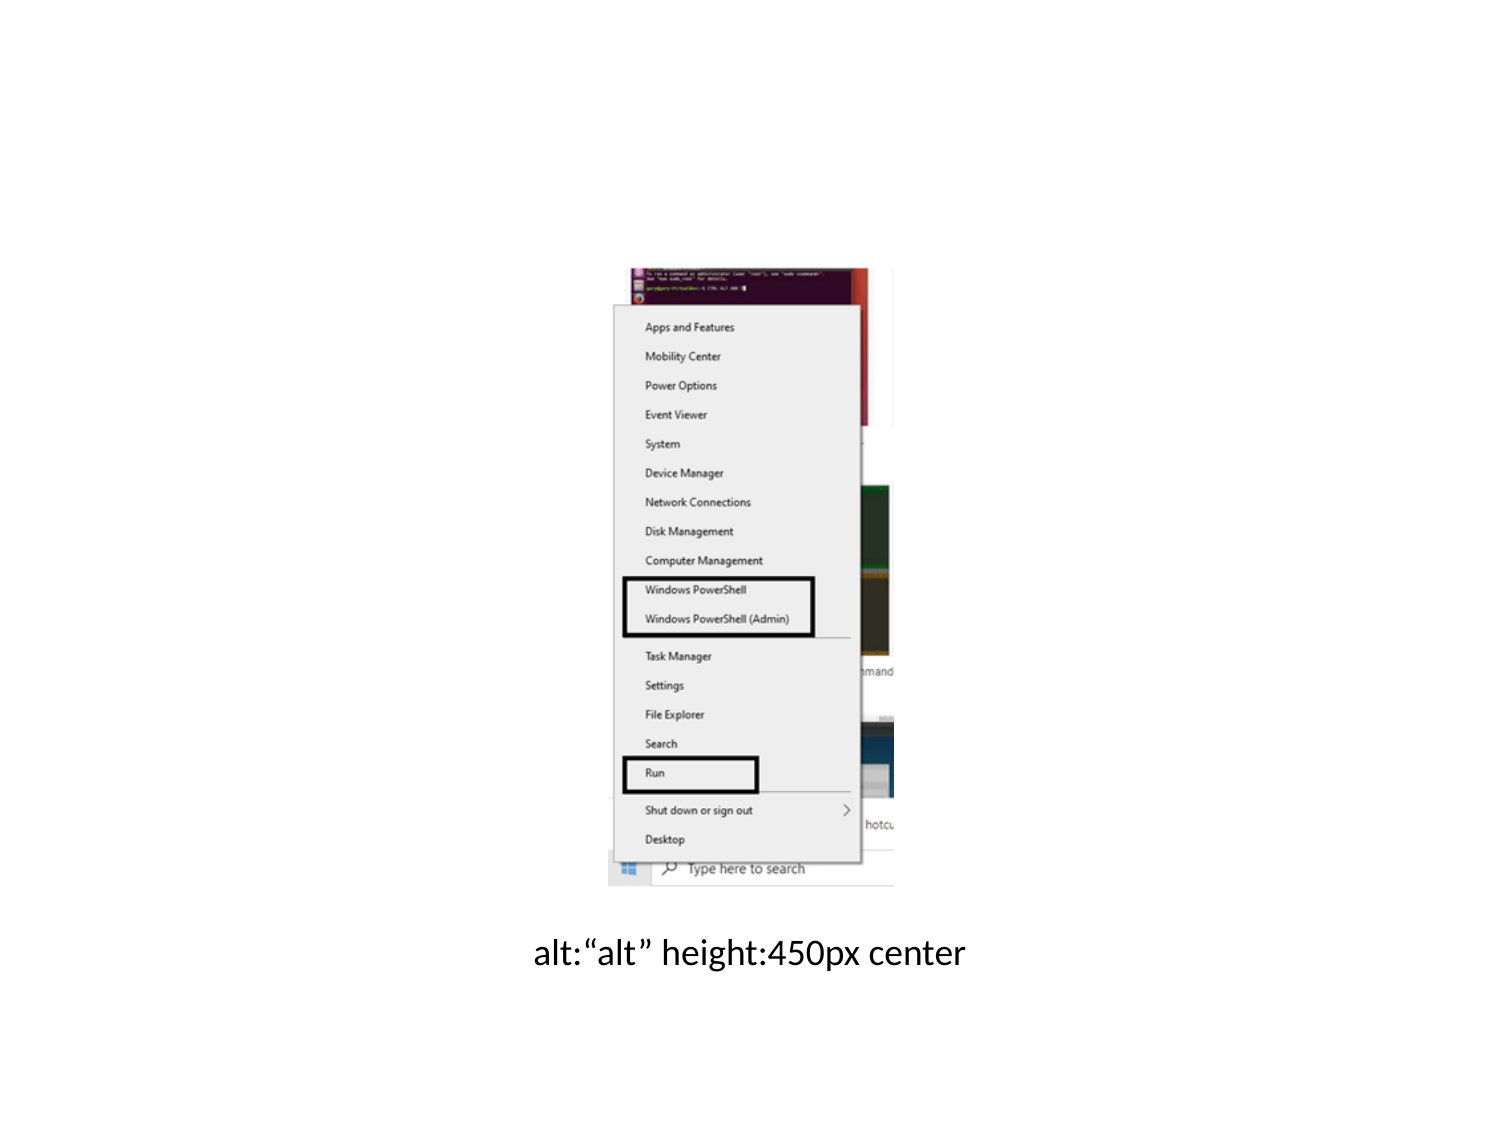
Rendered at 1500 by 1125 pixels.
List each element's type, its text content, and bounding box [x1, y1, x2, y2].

text_box alt:“alt” height:450px center [74, 920, 1425, 1005]
picture [608, 262, 894, 921]
